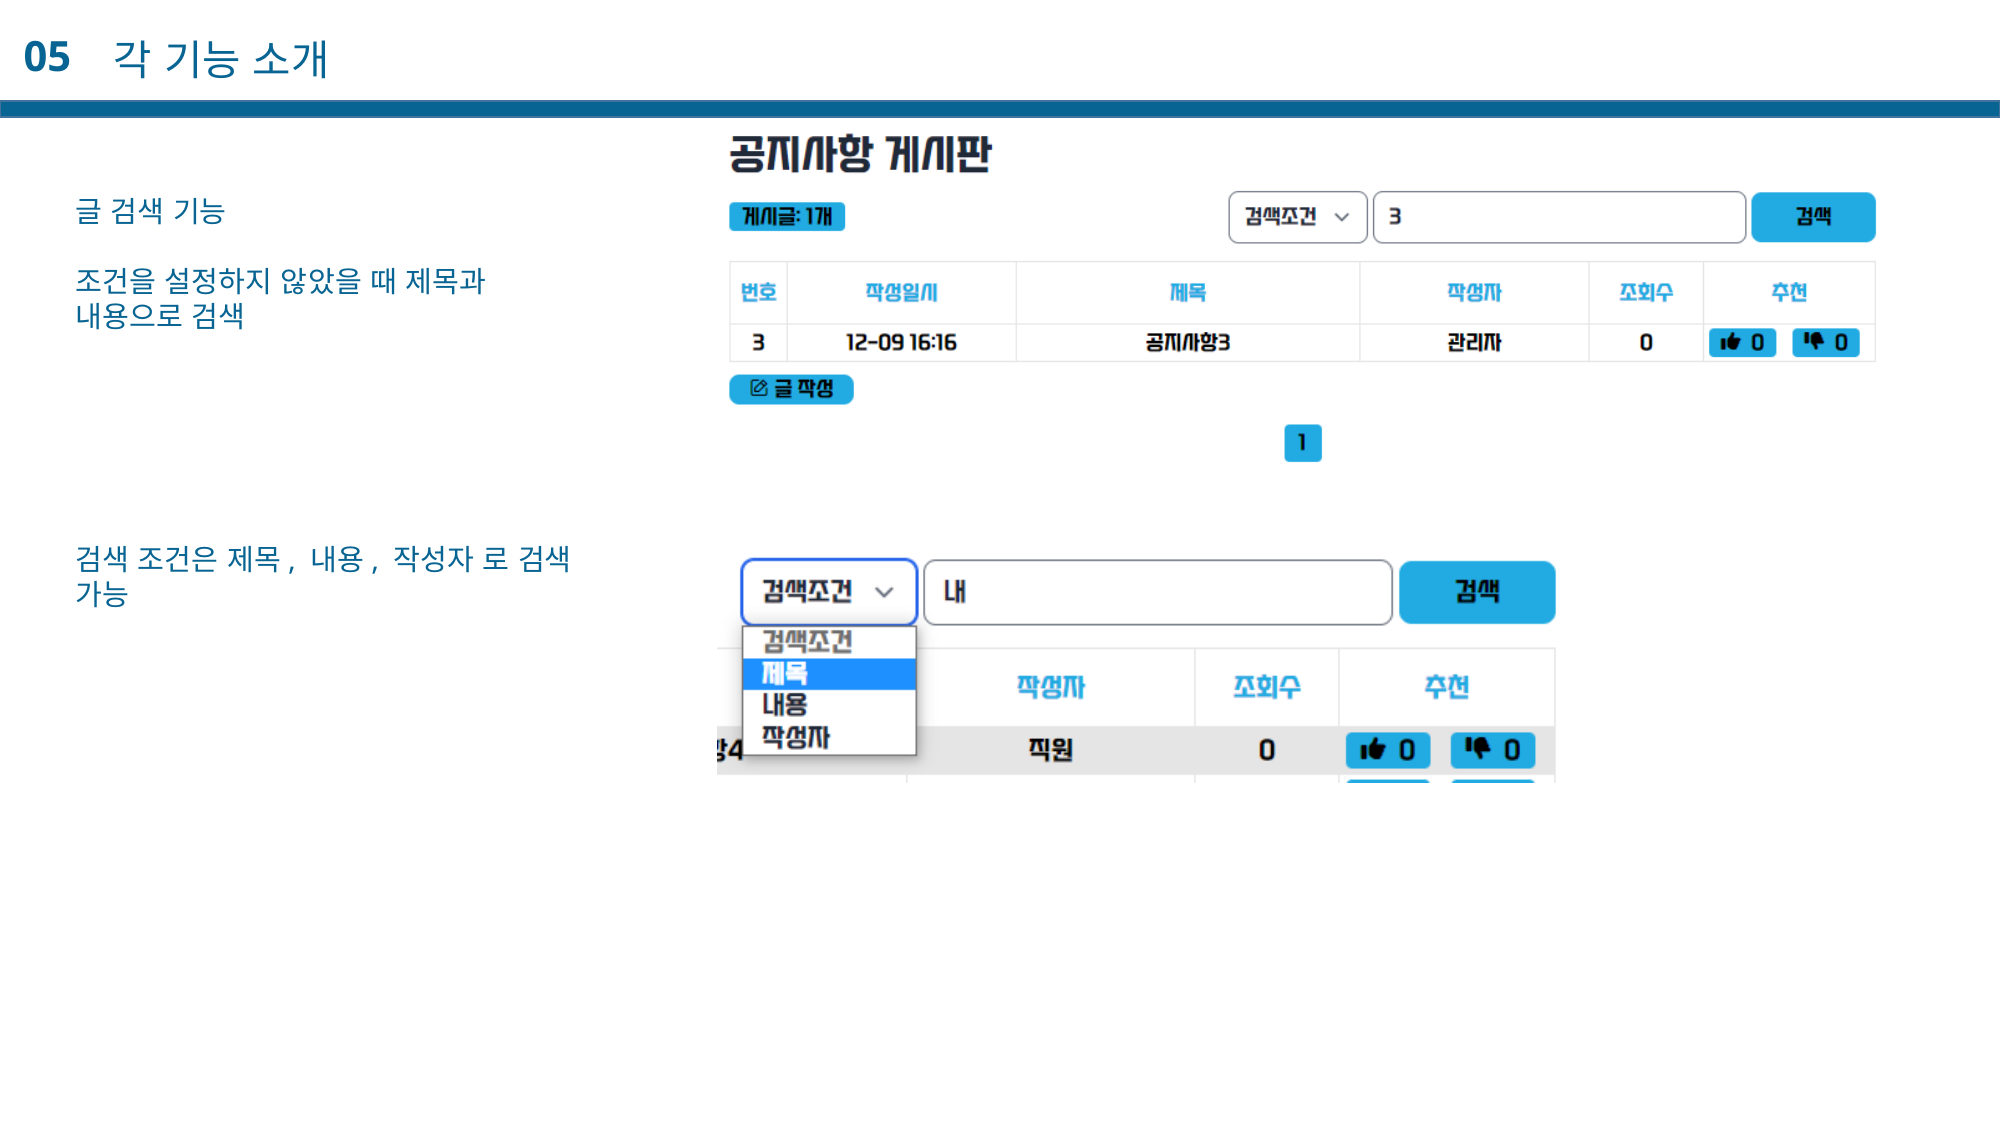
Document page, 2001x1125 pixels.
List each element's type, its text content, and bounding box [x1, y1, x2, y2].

text_box [0, 100, 2000, 118]
picture [717, 533, 1567, 783]
text_box 검색 조건은 제목, 내용, 작성자 로 검색 가능 [60, 533, 608, 654]
picture [717, 130, 1891, 502]
text_box 각 기능 소개 [99, 26, 346, 92]
text_box 05 [8, 22, 87, 88]
text_box 글 검색 기능 조건을 설정하지 않았을 때 제목과 내용으로 검색 [60, 186, 608, 411]
